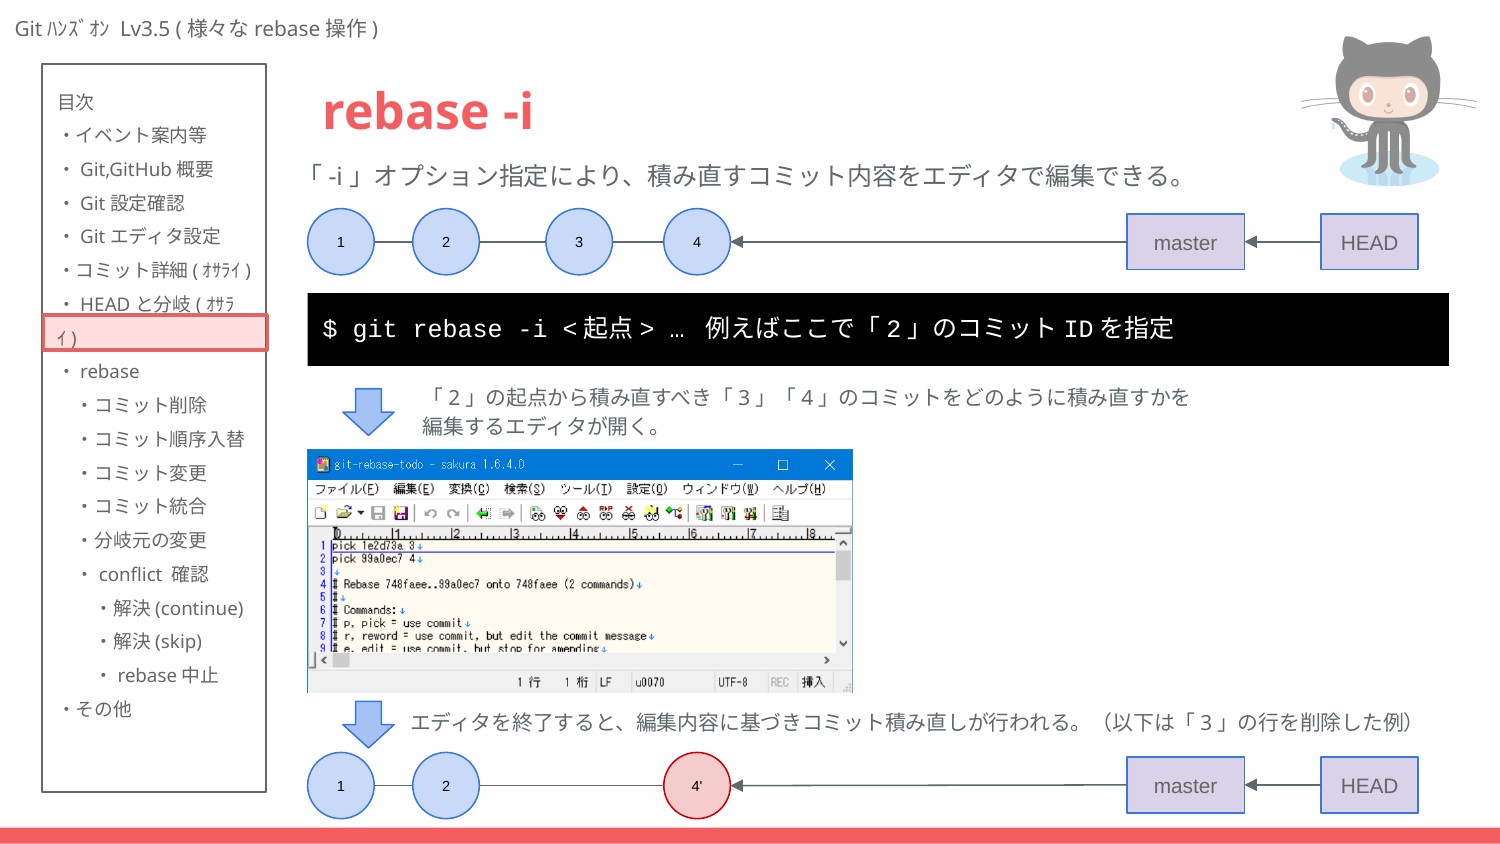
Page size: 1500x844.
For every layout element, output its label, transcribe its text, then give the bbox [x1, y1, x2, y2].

list エディタを終了すると、編集内容に基づきコミット積み直しが行われる。（以下は「3」の行を削除した例） [395, 691, 1470, 747]
text_box 4 [663, 208, 731, 275]
title rebase -i [307, 64, 1449, 161]
text_box 2 [412, 208, 480, 275]
text_box master [1126, 756, 1245, 813]
text_box 2 [412, 752, 480, 819]
text_box [342, 388, 395, 436]
text_box 1 [307, 208, 375, 275]
list $ git rebase -i <起点> … 例えばここで「2」のコミットIDを指定 [307, 293, 1449, 366]
text_box HEAD [1321, 213, 1418, 270]
text_box master [1126, 213, 1245, 270]
list 「-i」オプション指定により、積み直すコミット内容をエディタで編集できる。 [282, 141, 1424, 208]
picture [307, 449, 853, 694]
list 「2」の起点から積み直すべき「3」「4」のコミットをどのように積み直すかを 編集するエディタが開く。 [407, 366, 1224, 439]
text_box 1 [307, 752, 375, 819]
text_box 4' [663, 752, 731, 819]
text_box [342, 701, 395, 748]
text_box [43, 315, 268, 350]
text_box 3 [545, 208, 613, 275]
text_box HEAD [1321, 756, 1418, 813]
